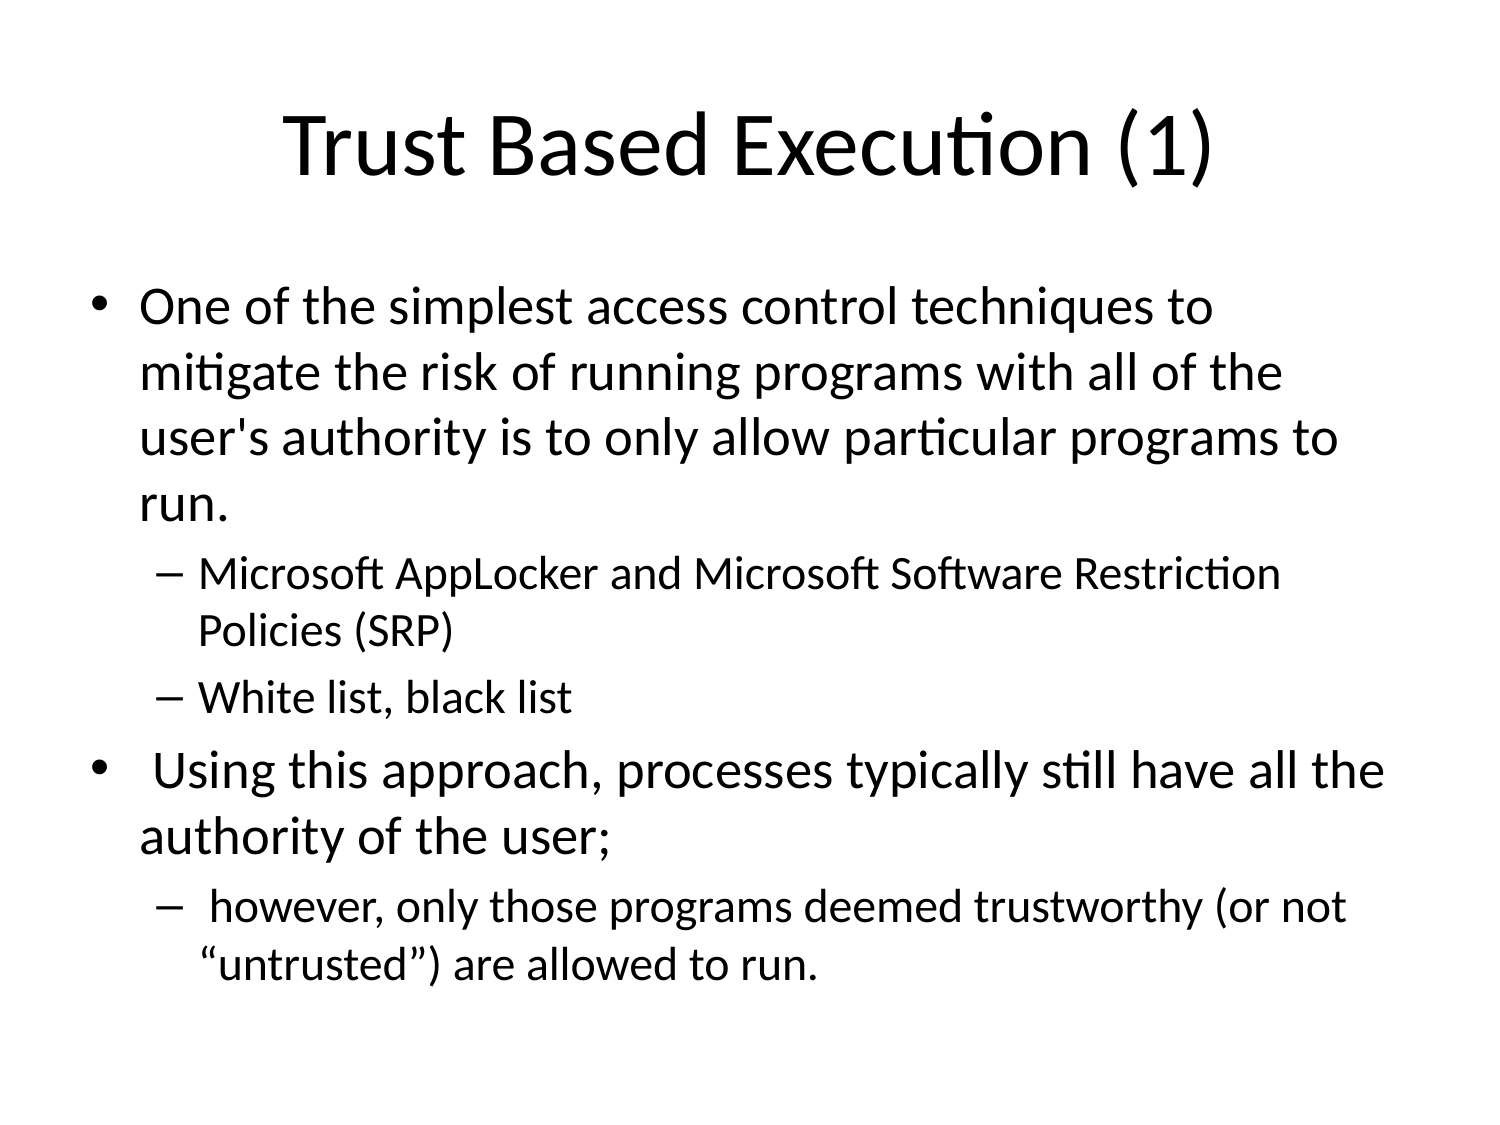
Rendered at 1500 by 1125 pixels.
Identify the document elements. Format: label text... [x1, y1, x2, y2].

title Trust Based Execution (1) [75, 45, 1425, 233]
list One of the simplest access control techniques to mitigate the risk of running programs with all of the user's authority is to only allow particular programs to run. Microsoft AppLocker and Microsoft Software Restriction Policies (SRP) White list, black list Using this approach, processes typically still have all the authority of the user; however, only those programs deemed trustworthy (or not “untrusted”) are allowed to run. [75, 262, 1425, 1005]
